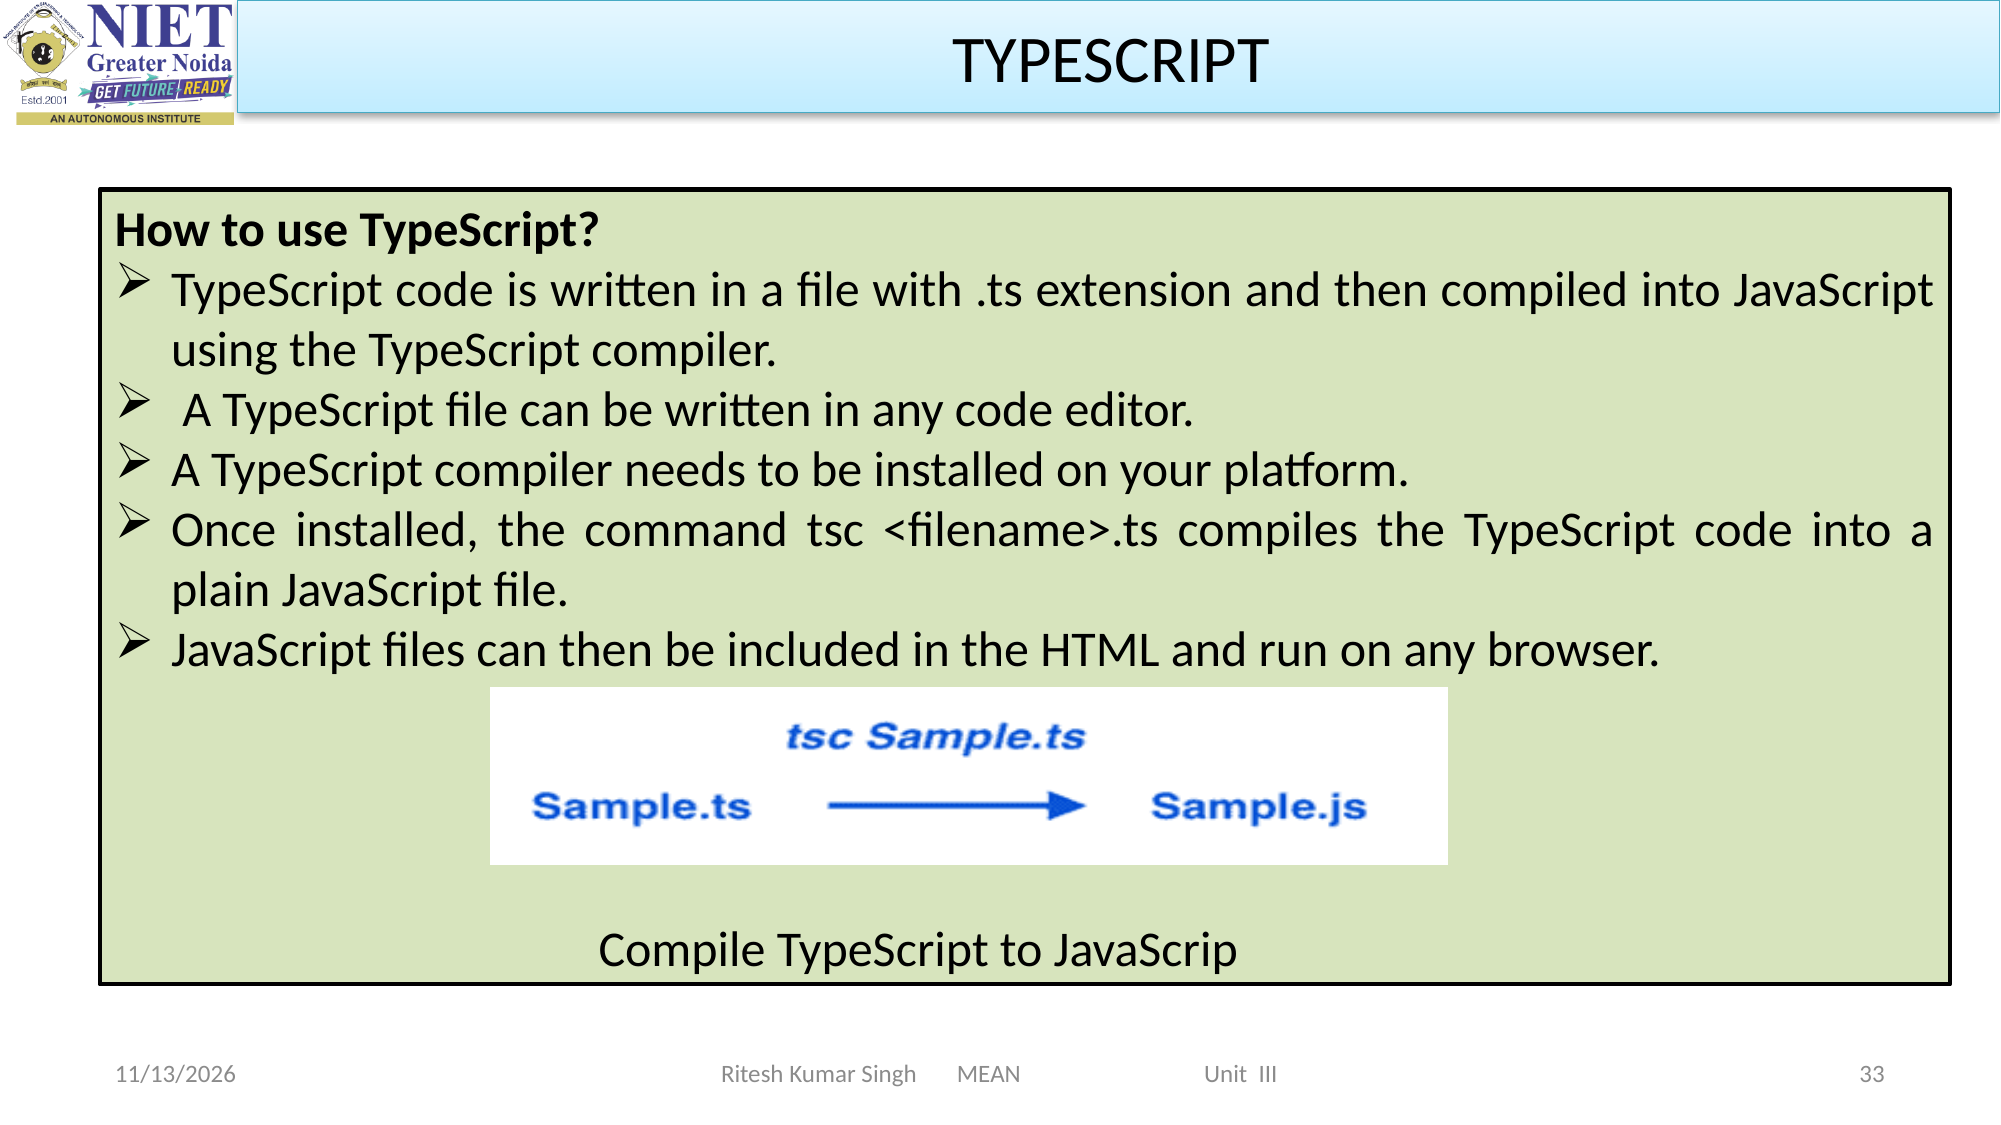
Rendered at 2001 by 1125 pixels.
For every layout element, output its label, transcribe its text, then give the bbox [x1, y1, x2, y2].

text_box How to use TypeScript? TypeScript code is written in a file with .ts extension and then compiled into JavaScript using the TypeScript compiler. A TypeScript file can be written in any code editor. A TypeScript compiler needs to be installed on your platform. Once installed, the command tsc <filename>.ts compiles the TypeScript code into a plain JavaScript file. JavaScript files can then be included in the HTML and run on any browser. Compile TypeScript to JavaScrip [99, 189, 1950, 985]
picture [3, 2, 234, 125]
slide_number 33 [1433, 1042, 1900, 1103]
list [489, 686, 1448, 865]
text_box TYPESCRIPT [237, 0, 2000, 113]
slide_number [99, 1042, 567, 1103]
footer Ritesh Kumar Singh MEAN Unit III [683, 1042, 1317, 1103]
